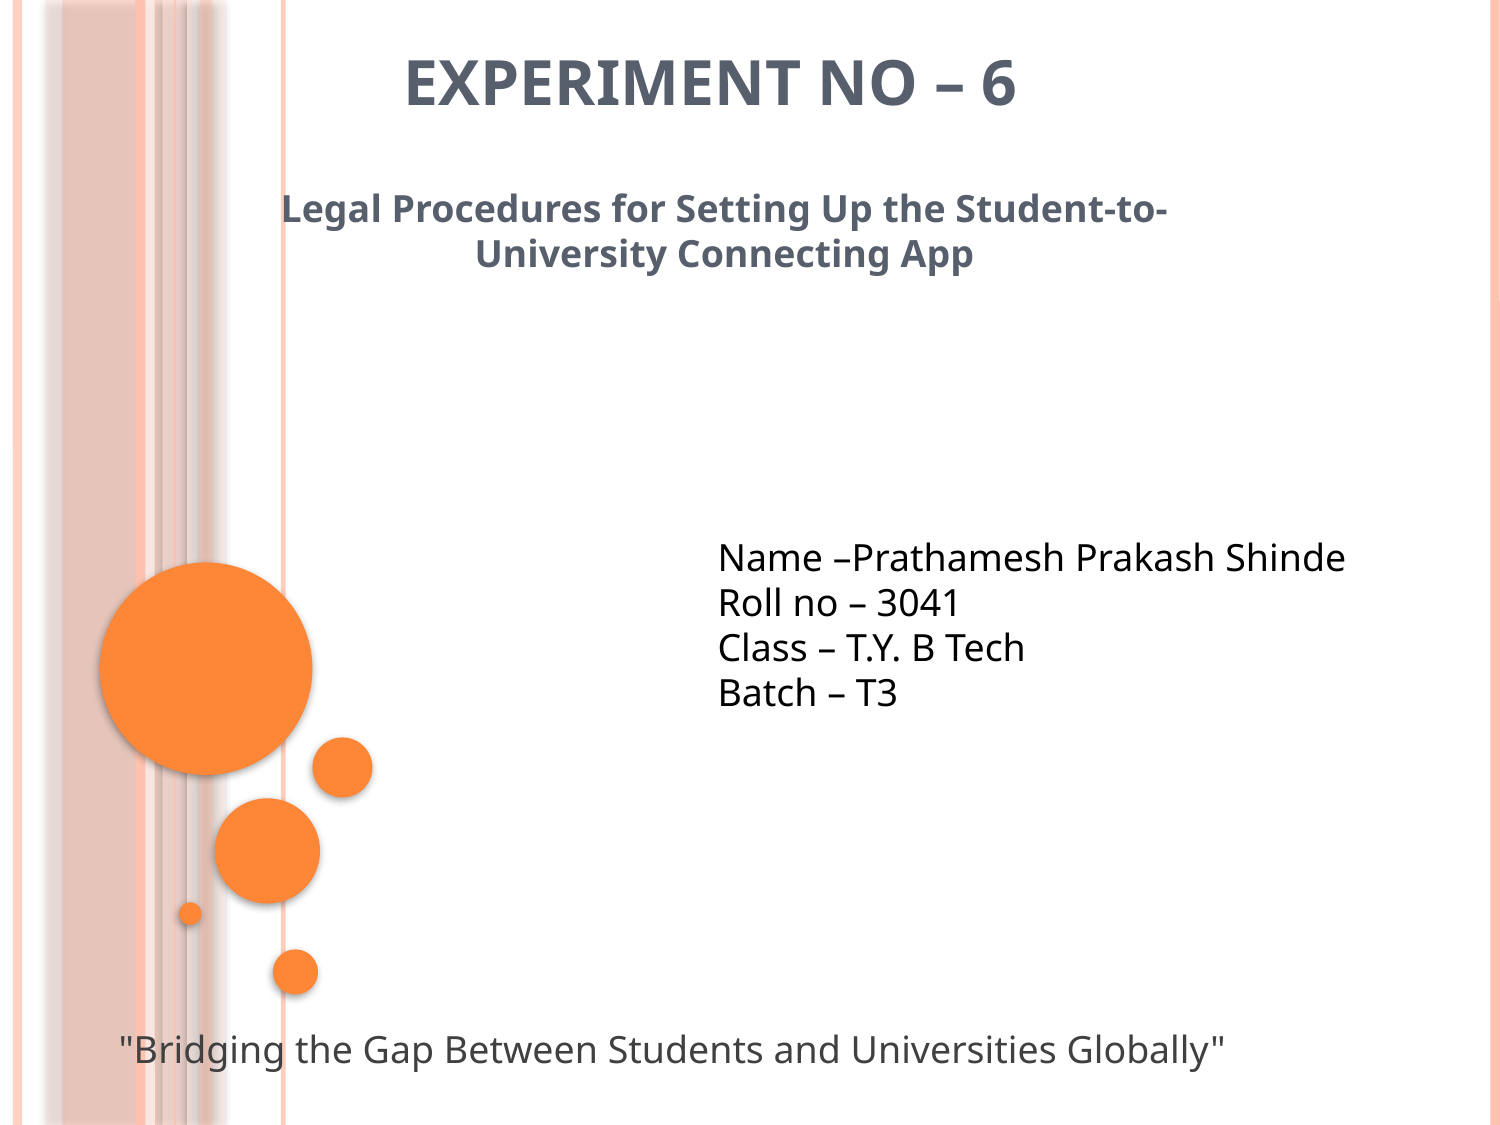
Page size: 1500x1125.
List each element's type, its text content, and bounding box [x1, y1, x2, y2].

text_box Name –Prathamesh Prakash Shinde Roll no – 3041 Class – T.Y. B Tech Batch – T3 [702, 526, 1400, 721]
subtitle "Bridging the Gap Between Students and Universities Globally" [103, 1018, 1400, 1125]
text_box Experiment no – 6 [196, 30, 1209, 200]
text_box Legal Procedures for Setting Up the Student-to-University Connecting App [218, 177, 1231, 403]
